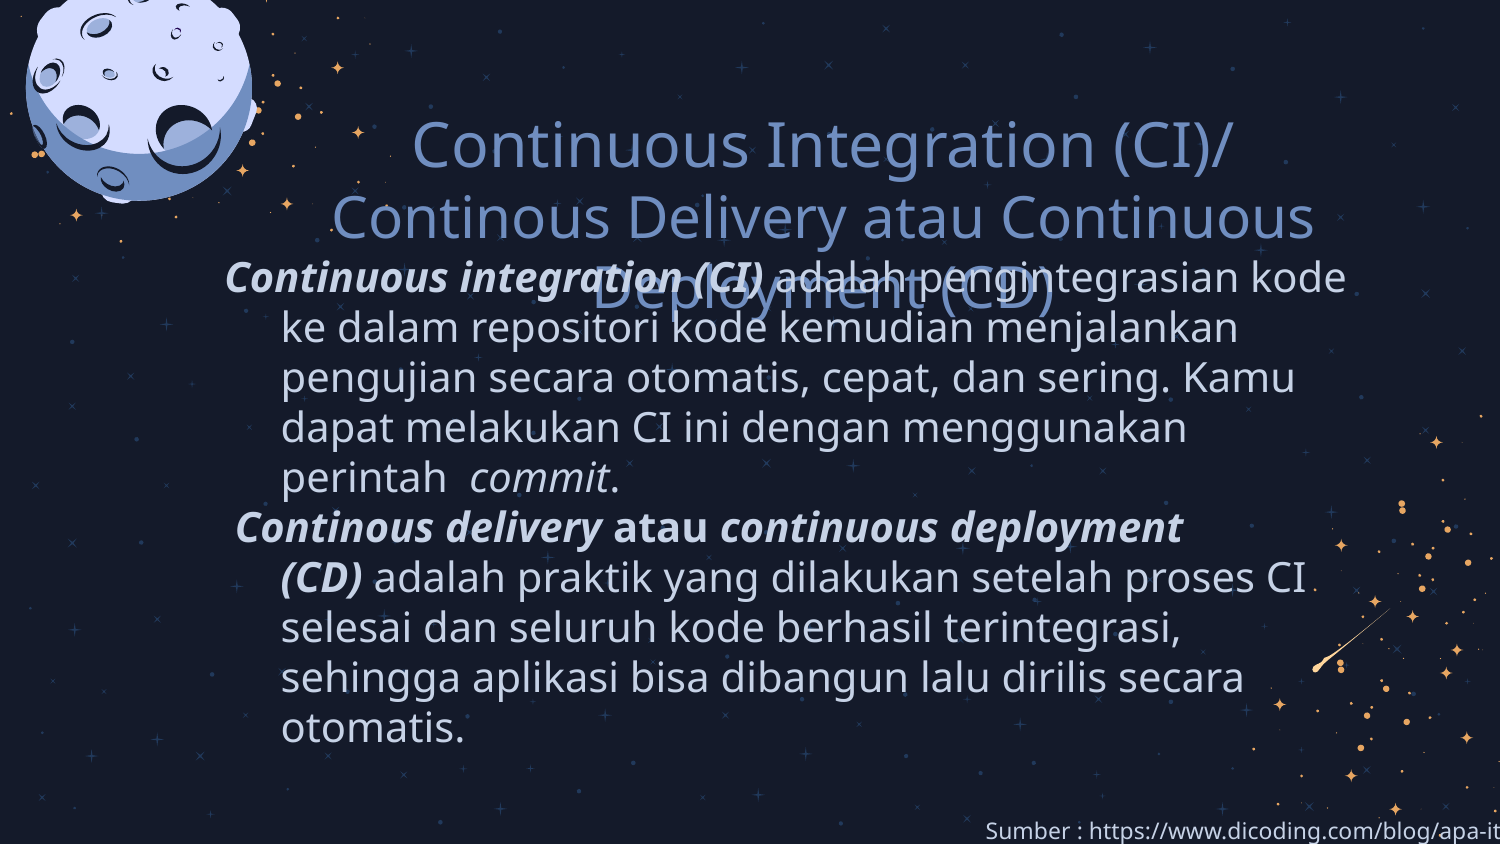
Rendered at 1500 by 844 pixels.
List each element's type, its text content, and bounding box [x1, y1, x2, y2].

text_box Sumber : https://www.dicoding.com/blog/apa-itu-ci-cd/ [970, 808, 1500, 844]
text_box Continuous integration (CI) adalah pengintegrasian kode ke dalam repositori kode kemudian menjalankan pengujian secara otomatis, cepat, dan sering. Kamu dapat melakukan CI ini dengan menggunakan perintah commit. Continous delivery atau continuous deployment (CD) adalah praktik yang dilakukan setelah proses CI selesai dan seluruh kode berhasil terintegrasi, sehingga aplikasi bisa dibangun lalu dirilis secara otomatis. [190, 394, 1377, 607]
text_box Continuous Integration (CI)/ Continous Delivery atau Continuous Deployment (CD) [190, 89, 1457, 184]
